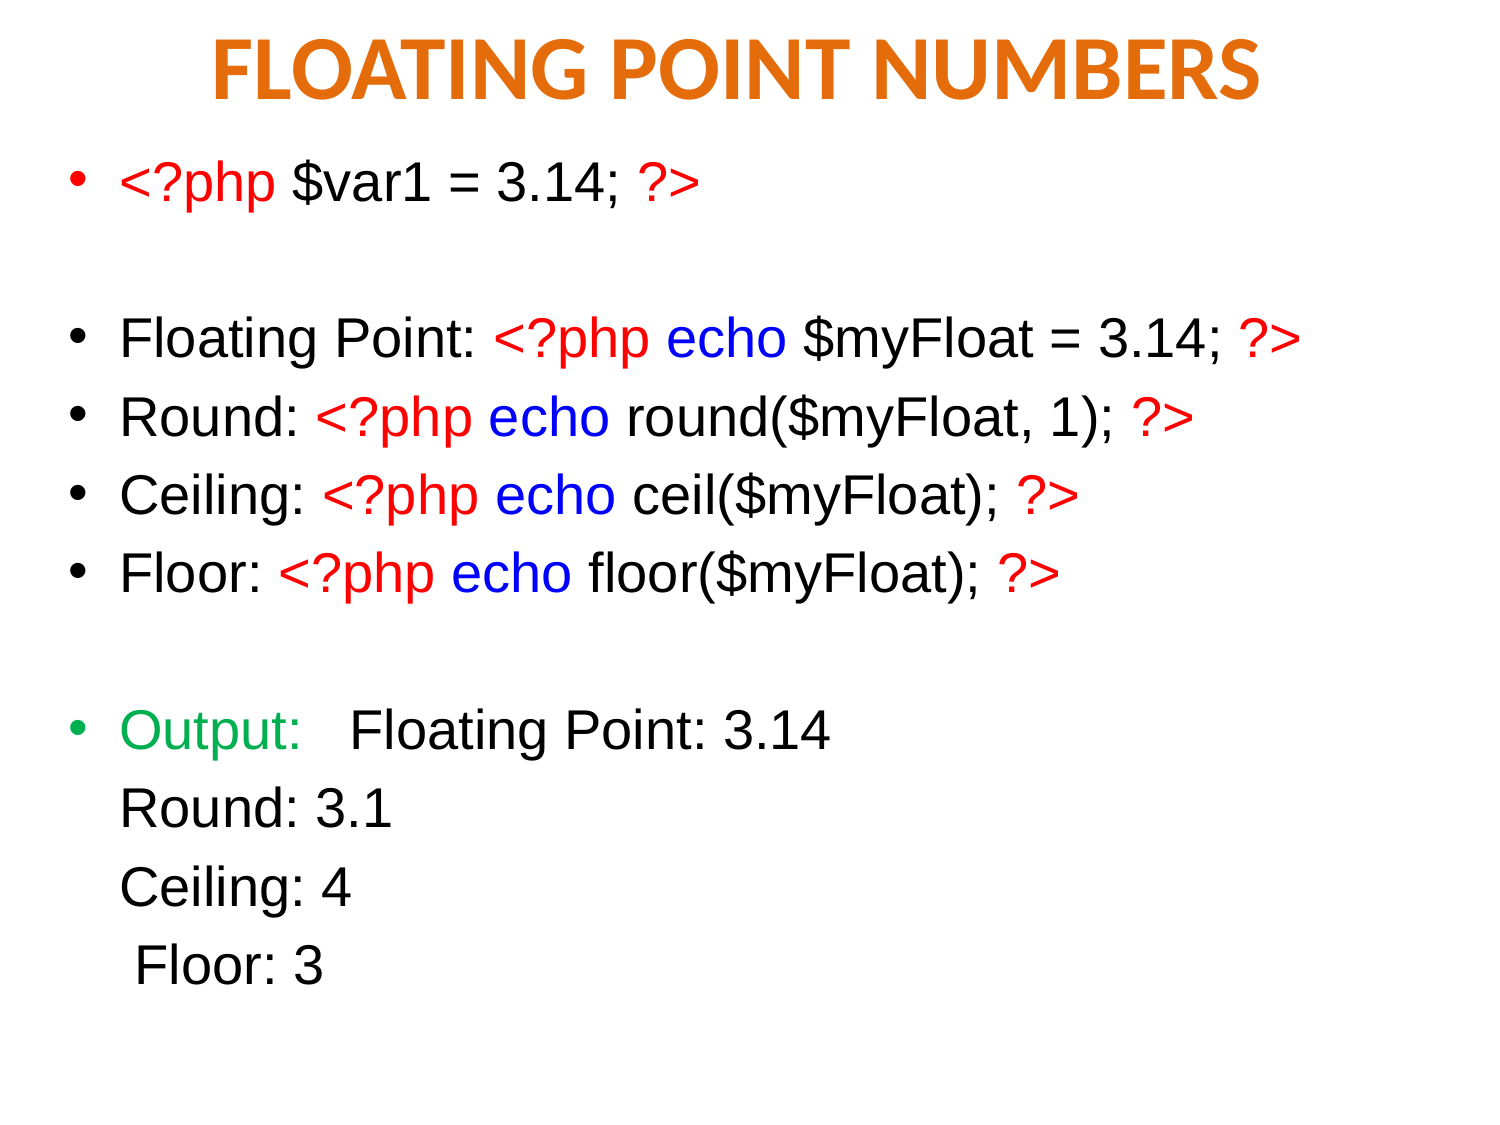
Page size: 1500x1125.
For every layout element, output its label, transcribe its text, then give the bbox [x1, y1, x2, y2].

list <?php $var1 = 3.14; ?> Floating Point: <?php echo $myFloat = 3.14; ?> Round: <?php echo round($myFloat, 1); ?> Ceiling: <?php echo ceil($myFloat); ?> Floor: <?php echo floor($myFloat); ?> Output: Floating Point: 3.14 Round: 3.1 Ceiling: 4 Floor: 3 [53, 137, 1466, 1005]
title FLOATING POINT NUMBERS [125, 0, 1350, 113]
